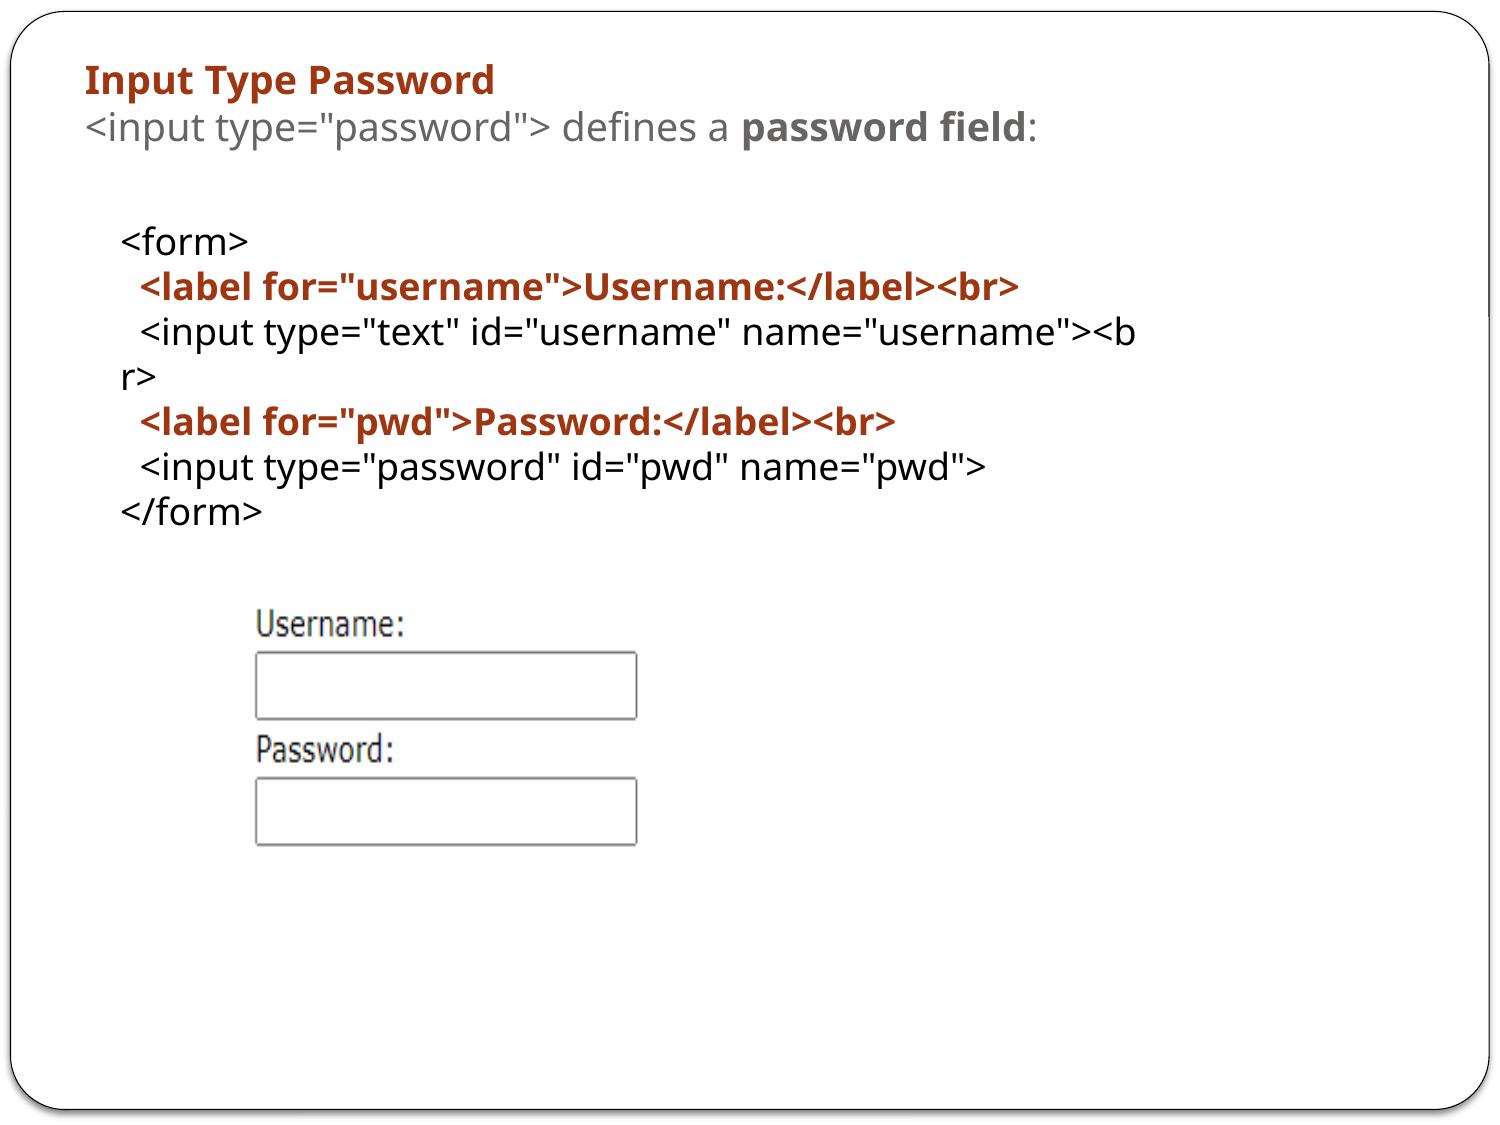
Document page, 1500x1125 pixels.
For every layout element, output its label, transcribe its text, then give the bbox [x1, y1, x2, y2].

picture [234, 550, 1313, 903]
title Input Type Password <input type="password"> defines a password field: [70, 46, 1346, 235]
text_box <form> <label for="username">Username:</label><br> <input type="text" id="username" name="username"><br> <label for="pwd">Password:</label><br> <input type="password" id="pwd" name="pwd"> </form> [105, 210, 1161, 541]
